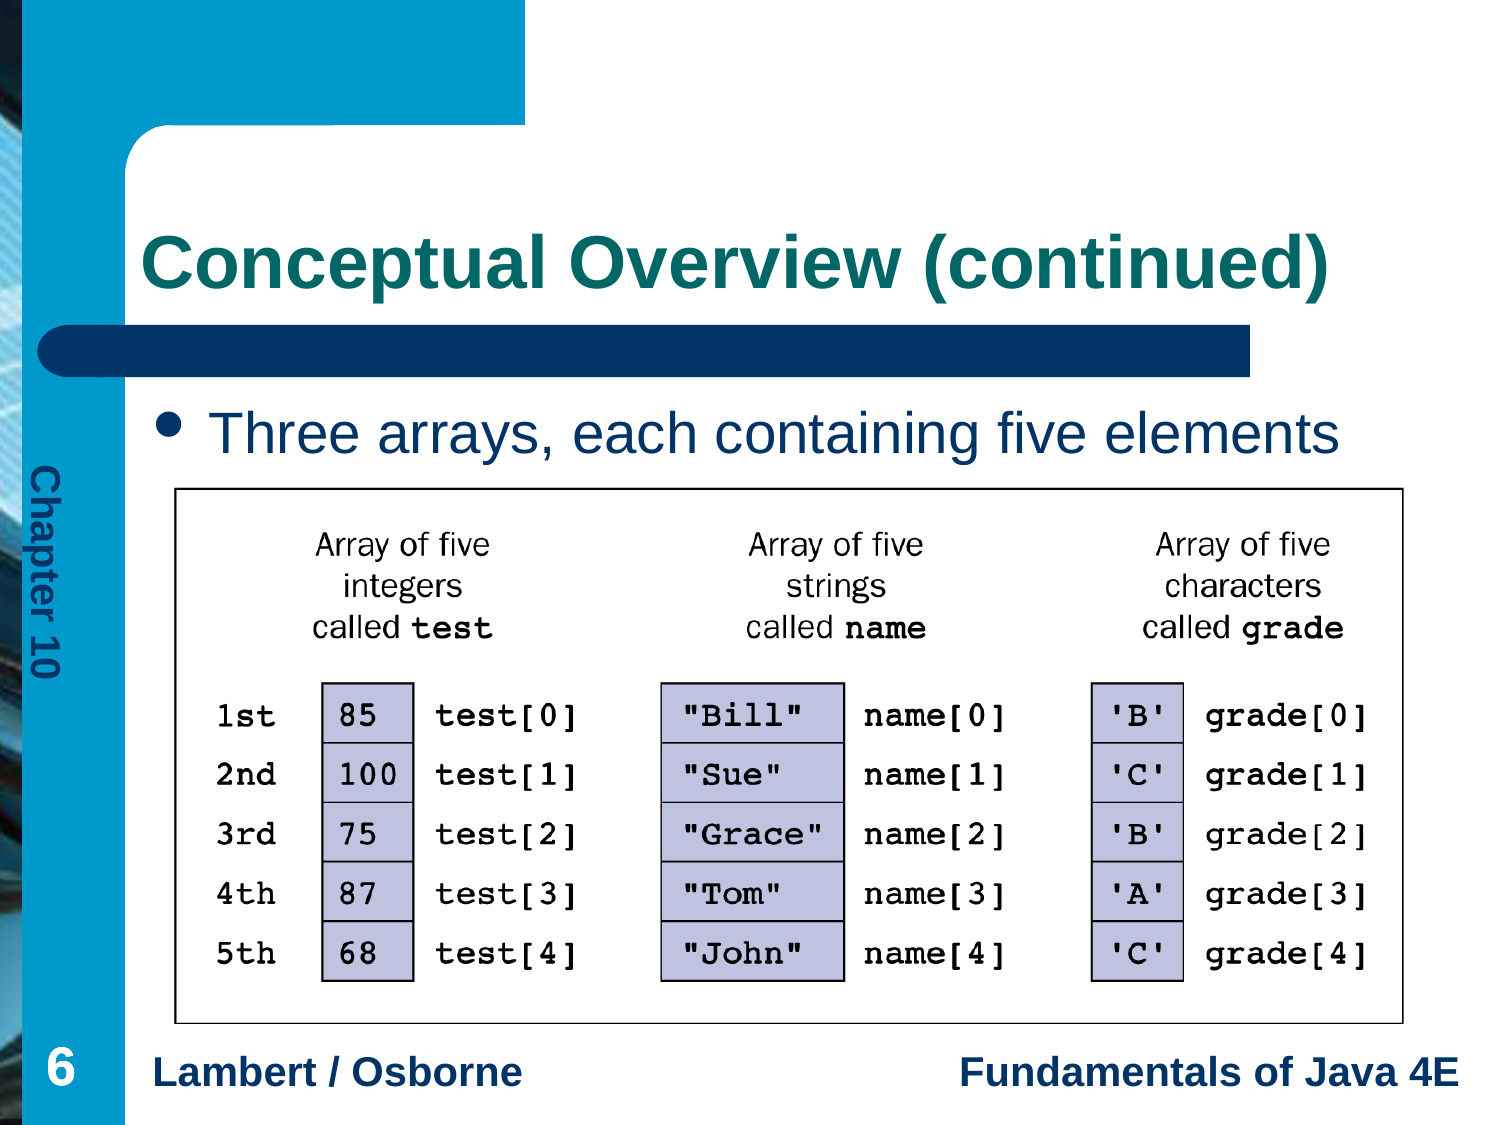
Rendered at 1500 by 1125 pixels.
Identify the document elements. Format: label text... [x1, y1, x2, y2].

picture [174, 487, 1404, 1024]
picture [0, 0, 22, 1125]
title Conceptual Overview (continued) [124, 124, 1438, 313]
text_box 6 [13, 1023, 111, 1105]
list Three arrays, each containing five elements [137, 387, 1426, 999]
